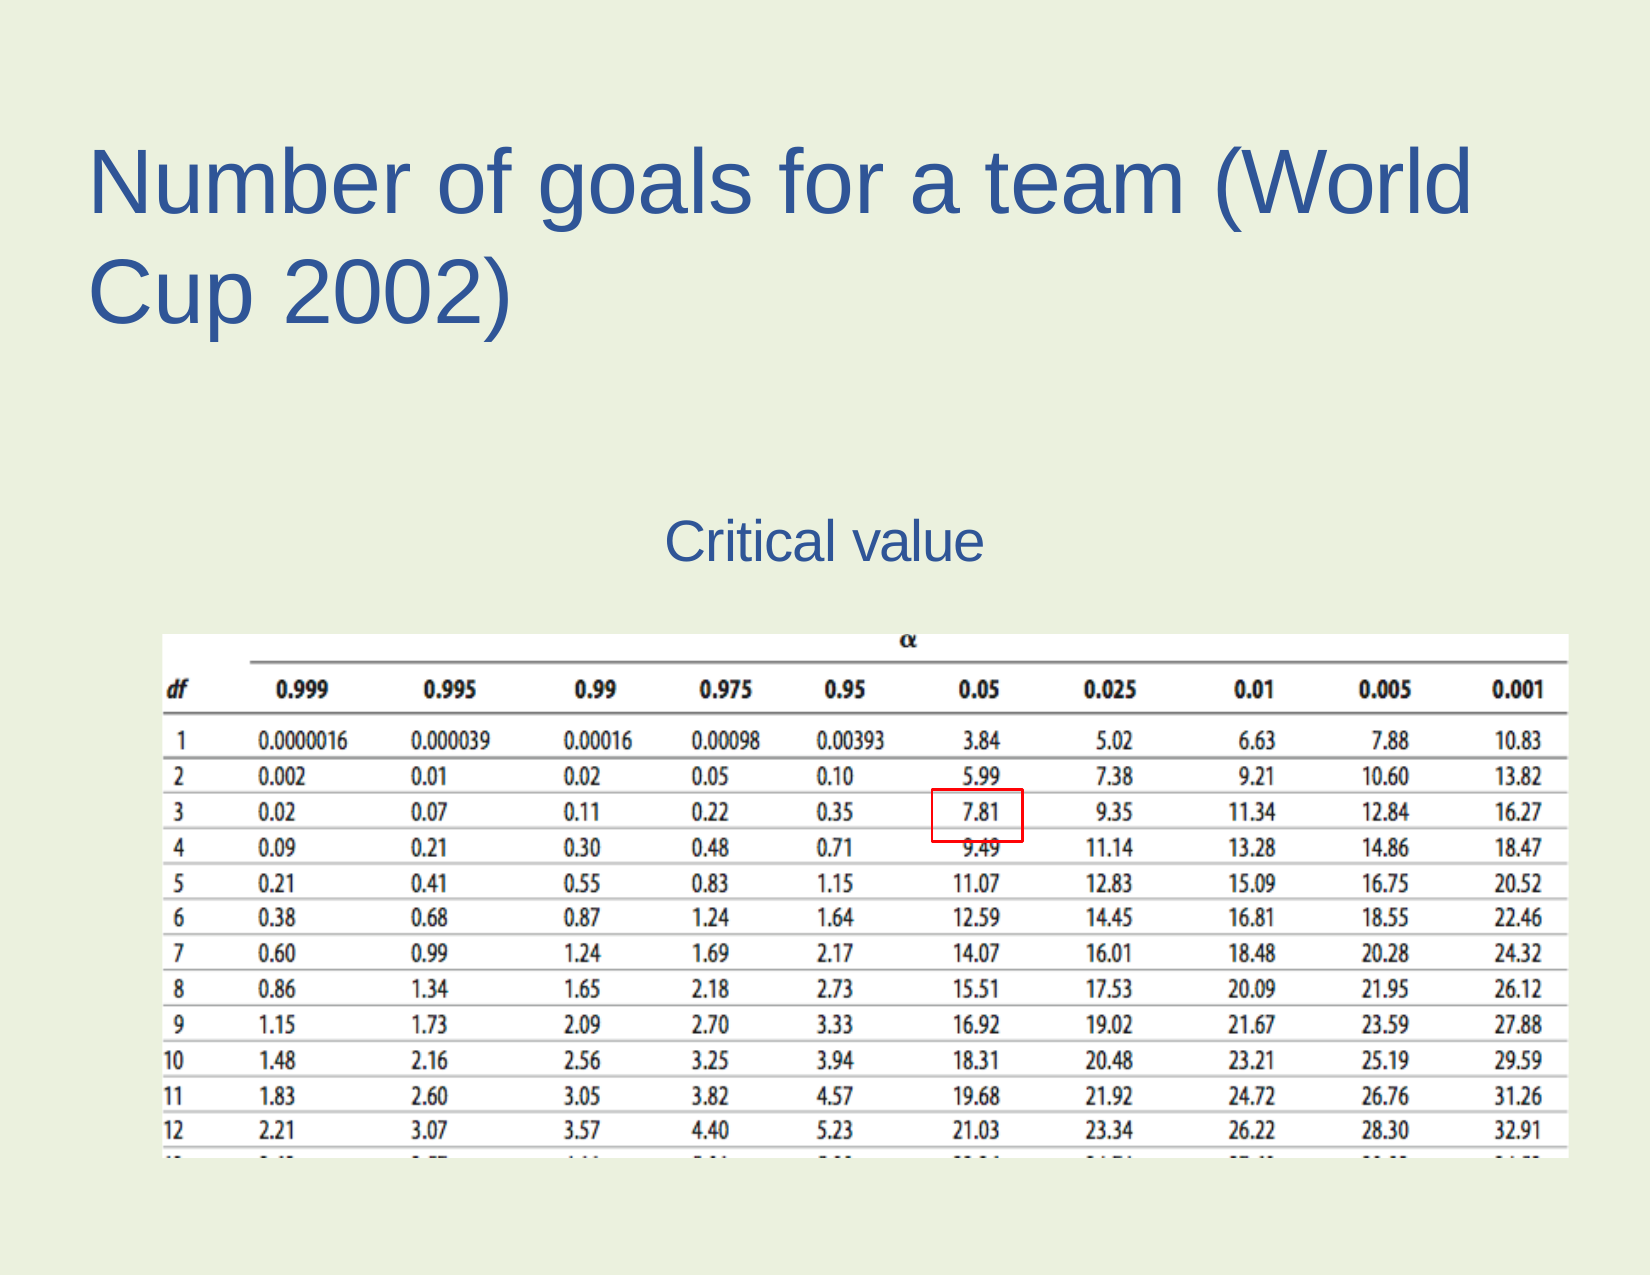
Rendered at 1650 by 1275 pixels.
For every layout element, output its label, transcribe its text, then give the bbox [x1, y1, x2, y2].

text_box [162, 634, 1570, 1158]
text_box Number of goals for a team (World Cup 2002) [87, 112, 1475, 342]
text_box Critical value [662, 500, 1060, 573]
